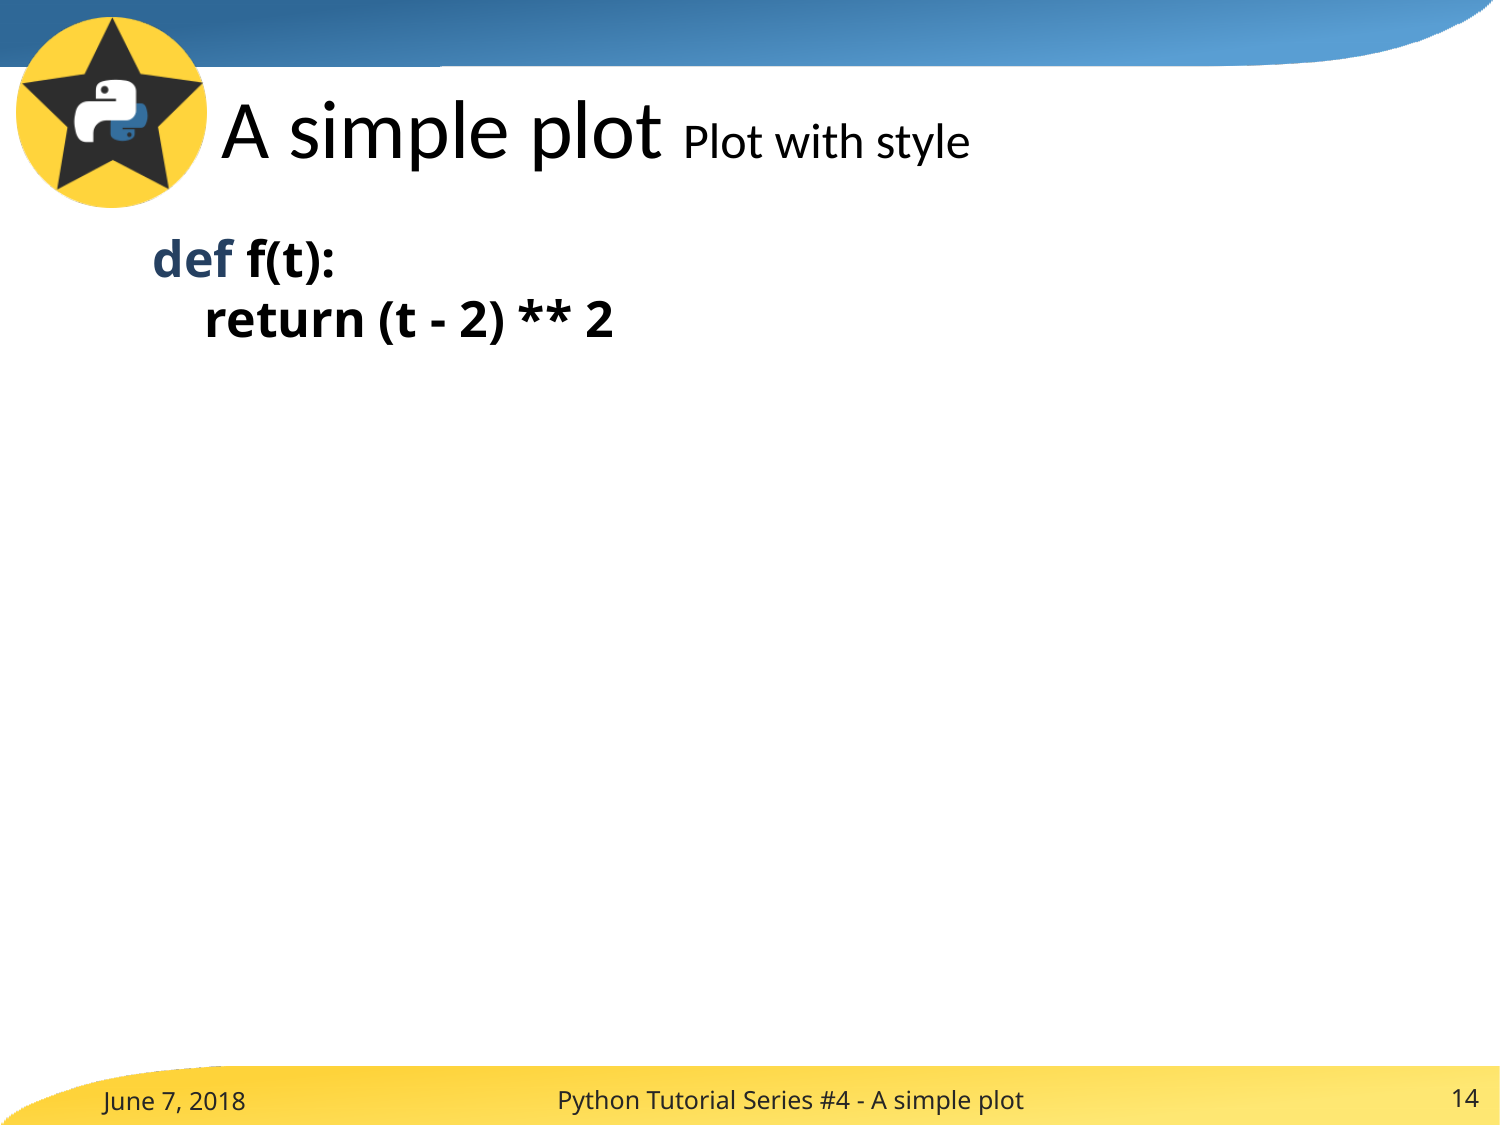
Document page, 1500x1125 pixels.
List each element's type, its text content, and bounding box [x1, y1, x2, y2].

picture [0, 1066, 1500, 1125]
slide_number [88, 1070, 206, 1125]
title A simple plot Plot with style [206, 66, 1425, 185]
text_box def f(t): return (t - 2) ** 2 [137, 219, 630, 355]
footer Python Tutorial Series #4 - A simple plot [206, 1069, 1144, 1125]
picture [0, 0, 1500, 208]
slide_number 14 [1144, 1069, 1495, 1125]
